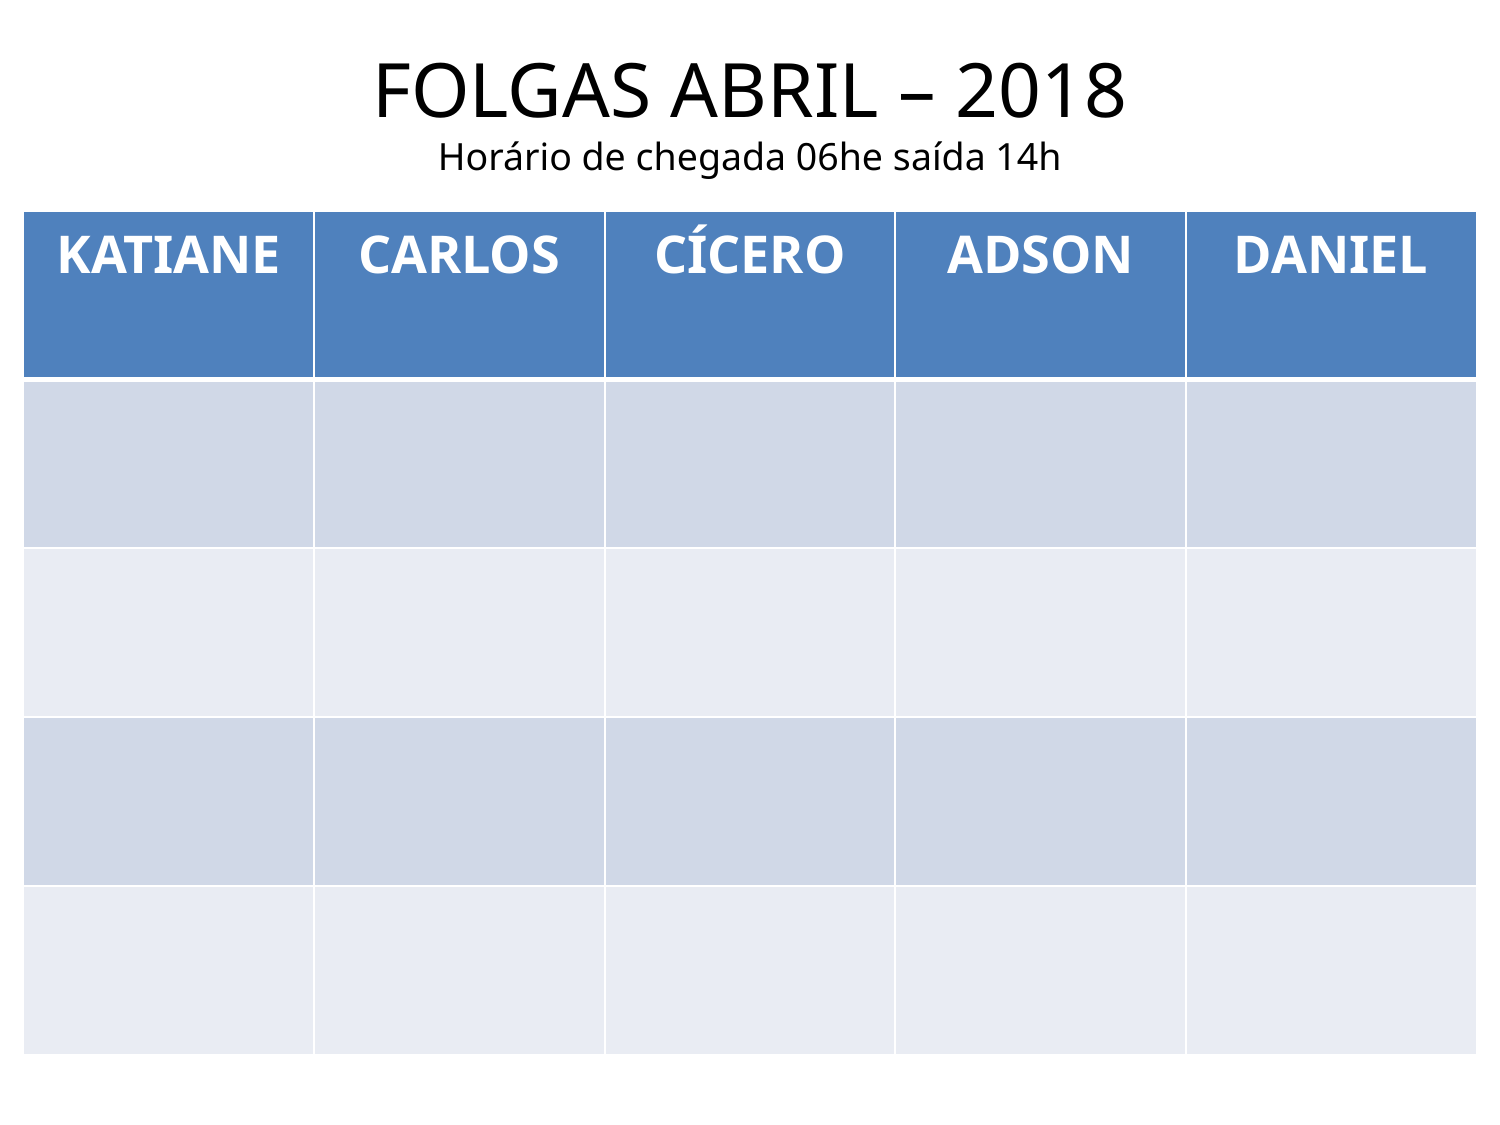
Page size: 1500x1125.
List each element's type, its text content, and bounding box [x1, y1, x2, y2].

table_cell [896, 718, 1185, 885]
table_header ADSON [896, 212, 1185, 377]
table_header CÍCERO [606, 212, 894, 377]
table_header KATIANE [24, 212, 313, 377]
table_cell [24, 887, 313, 1054]
table_cell [1187, 382, 1476, 547]
table_cell [896, 382, 1185, 547]
table_cell [606, 382, 894, 547]
table_cell [606, 718, 894, 885]
table_cell [24, 382, 313, 547]
text_box FOLGAS ABRIL – 2018 Horário de chegada 06he saída 14h [35, 35, 1465, 185]
table_cell [606, 887, 894, 1054]
table_cell [896, 549, 1185, 716]
table_cell [315, 718, 604, 885]
table_cell [1187, 549, 1476, 716]
table_cell [24, 549, 313, 716]
table_cell [896, 887, 1185, 1054]
table_cell [315, 887, 604, 1054]
table_cell [315, 382, 604, 547]
table_cell [24, 718, 313, 885]
table_cell [1187, 887, 1476, 1054]
table_cell [315, 549, 604, 716]
table_header CARLOS [315, 212, 604, 377]
table_cell [606, 549, 894, 716]
table_cell [1187, 718, 1476, 885]
table_header DANIEL [1187, 212, 1476, 377]
